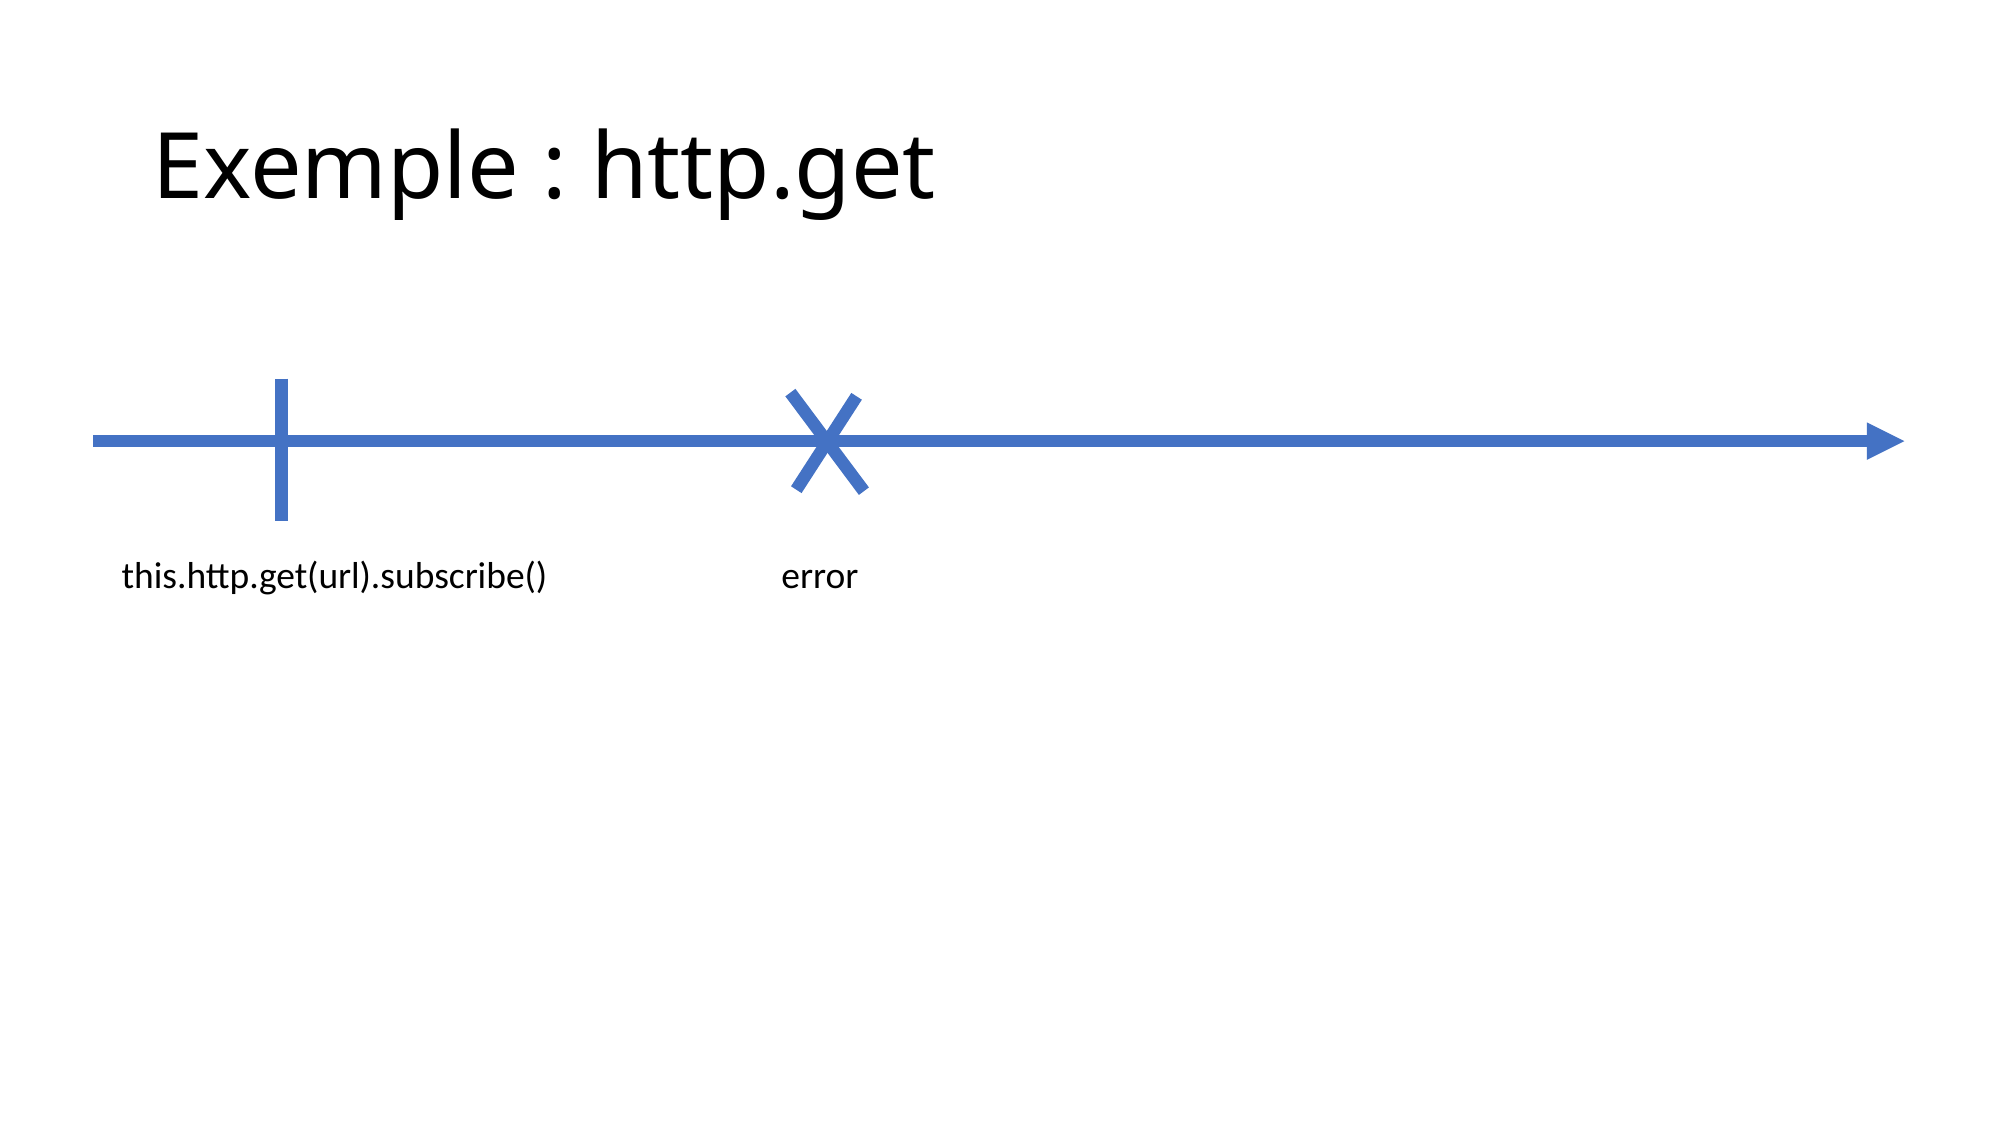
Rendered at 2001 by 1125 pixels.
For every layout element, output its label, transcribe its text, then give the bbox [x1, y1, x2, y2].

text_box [790, 392, 864, 492]
title Exemple : http.get [137, 59, 1863, 278]
text_box this.http.get(url).subscribe() [106, 543, 563, 604]
text_box error [766, 543, 874, 604]
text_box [796, 396, 857, 490]
